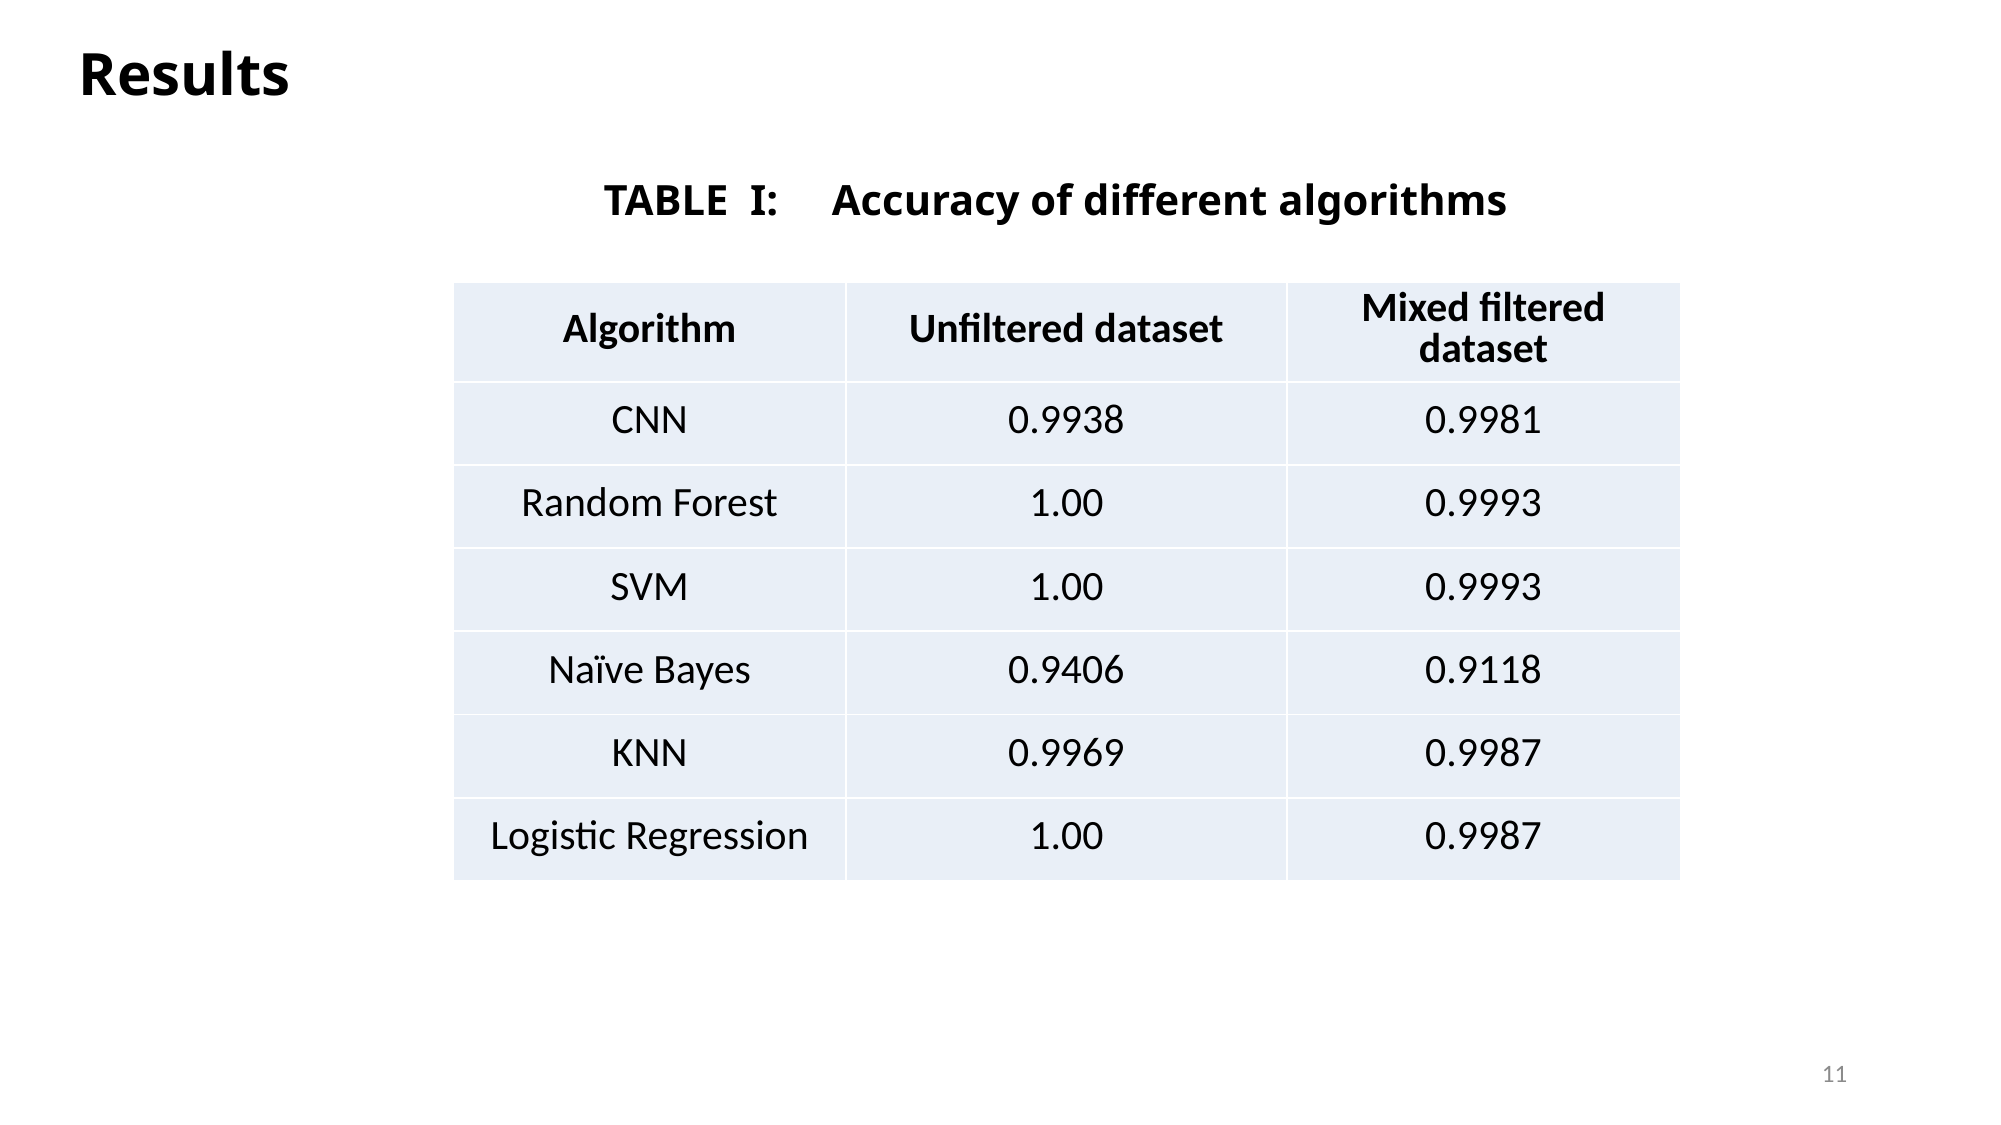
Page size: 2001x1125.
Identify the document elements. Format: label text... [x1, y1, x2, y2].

table_cell SVM [454, 533, 845, 614]
table_cell 1.00 [847, 449, 1286, 531]
table_cell 0.9987 [1288, 782, 1680, 864]
table_cell 1.00 [847, 533, 1286, 614]
table_cell Logistic Regression [454, 782, 845, 864]
table_cell 0.9993 [1288, 533, 1680, 614]
table_cell Naïve Bayes [454, 616, 845, 697]
table_cell 0.9993 [1288, 449, 1680, 531]
table_cell 0.9969 [847, 699, 1286, 780]
table_cell 0.9118 [1288, 616, 1680, 697]
table_cell 1.00 [847, 782, 1286, 864]
slide_number 11 [1412, 1042, 1863, 1103]
table_cell Random Forest [454, 449, 845, 531]
table_header Mixed filtered dataset [1288, 283, 1680, 364]
table_cell 0.9981 [1288, 366, 1680, 448]
table_cell 0.9406 [847, 616, 1286, 697]
table_cell 0.9938 [847, 366, 1286, 448]
text_box TABLE I: Accuracy of different algorithms [474, 166, 1638, 281]
table_header Algorithm [454, 283, 845, 364]
table_cell 0.9987 [1288, 699, 1680, 780]
table_header Unfiltered dataset [847, 283, 1286, 364]
text_box Results [63, 29, 736, 114]
table_cell KNN [454, 699, 845, 780]
table_cell CNN [454, 366, 845, 448]
